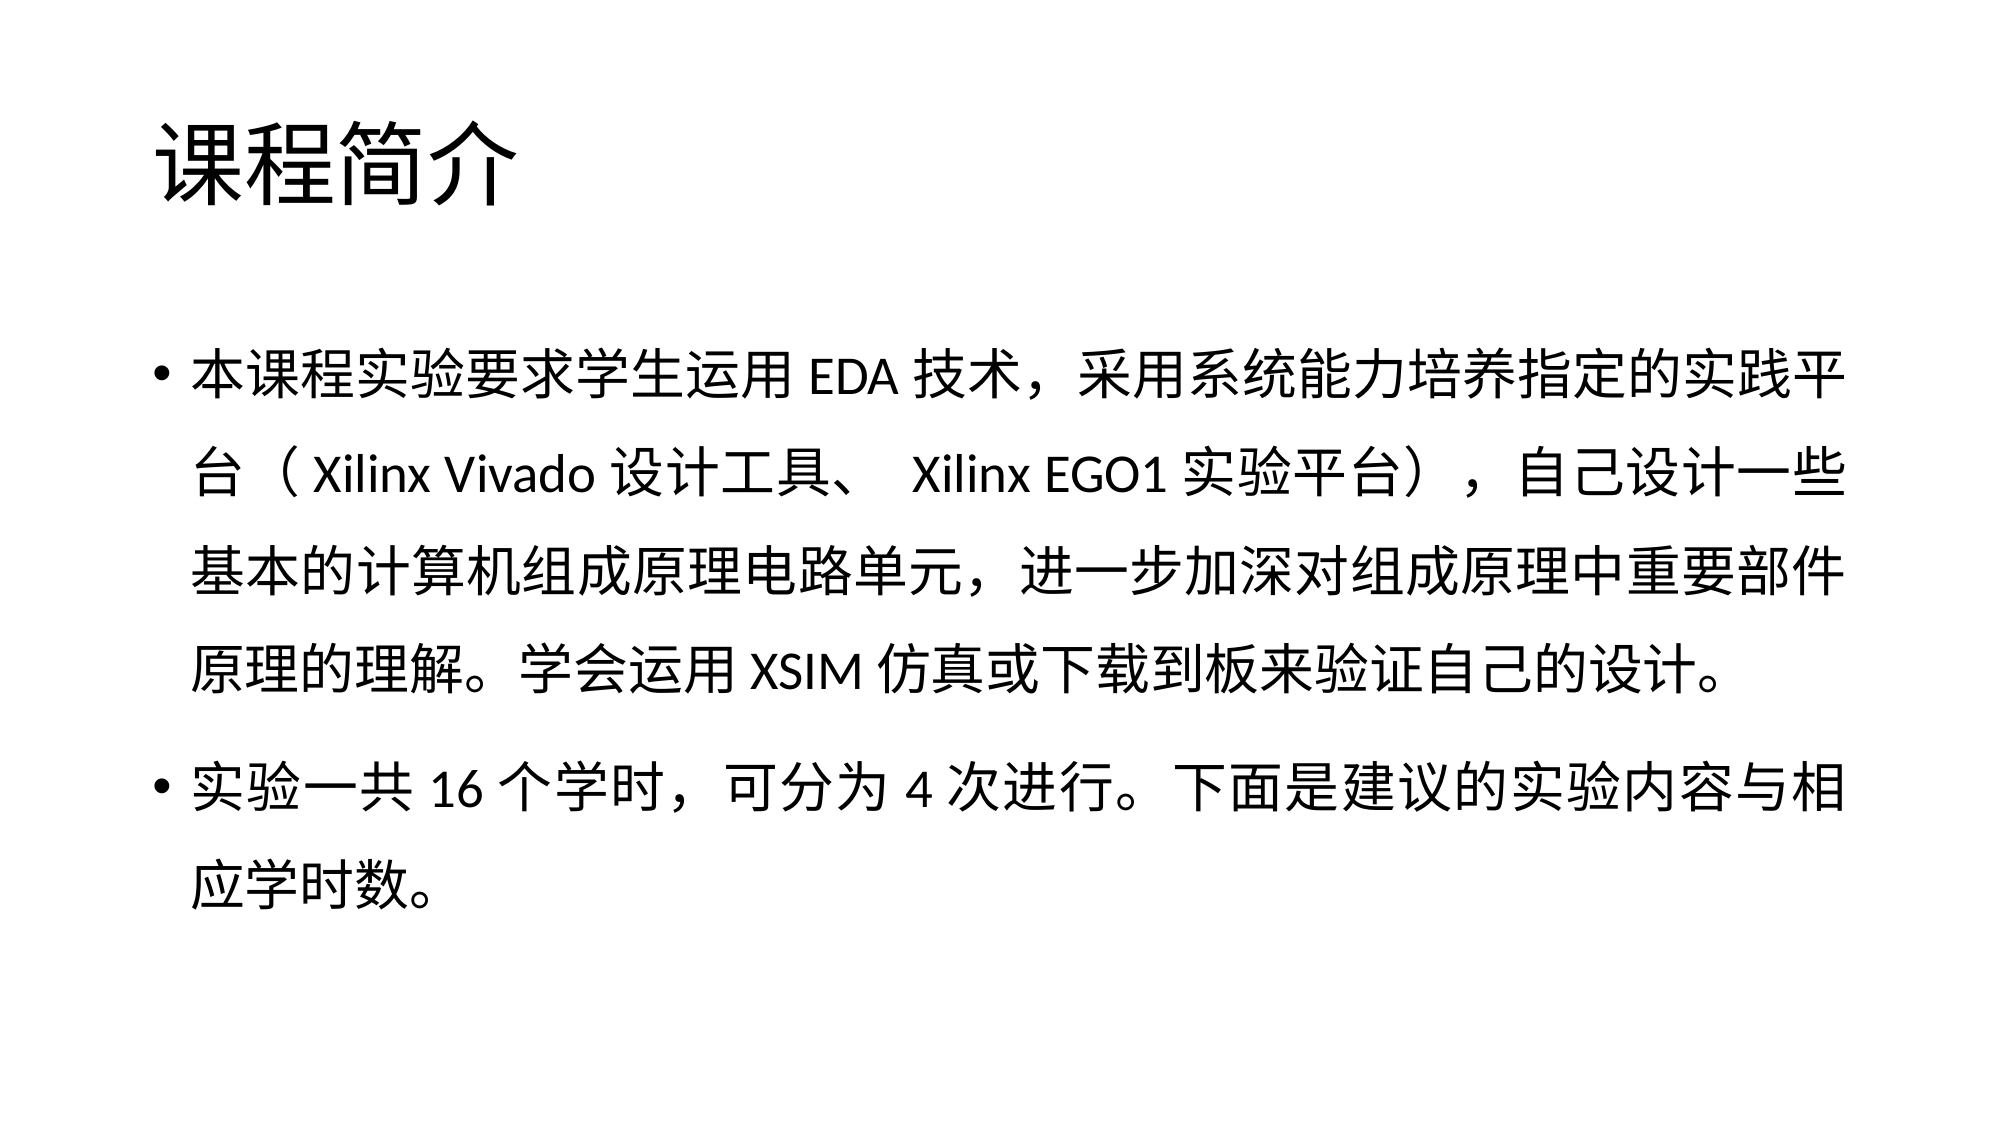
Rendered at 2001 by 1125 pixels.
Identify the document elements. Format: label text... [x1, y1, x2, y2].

list 本课程实验要求学生运用EDA技术，采用系统能力培养指定的实践平台（Xilinx Vivado设计工具、 Xilinx EGO1实验平台），自己设计一些基本的计算机组成原理电路单元，进一步加深对组成原理中重要部件原理的理解。学会运用XSIM仿真或下载到板来验证自己的设计。 实验一共16个学时，可分为4次进行。下面是建议的实验内容与相应学时数。 [137, 299, 1863, 1014]
title 课程简介 [137, 59, 1863, 278]
